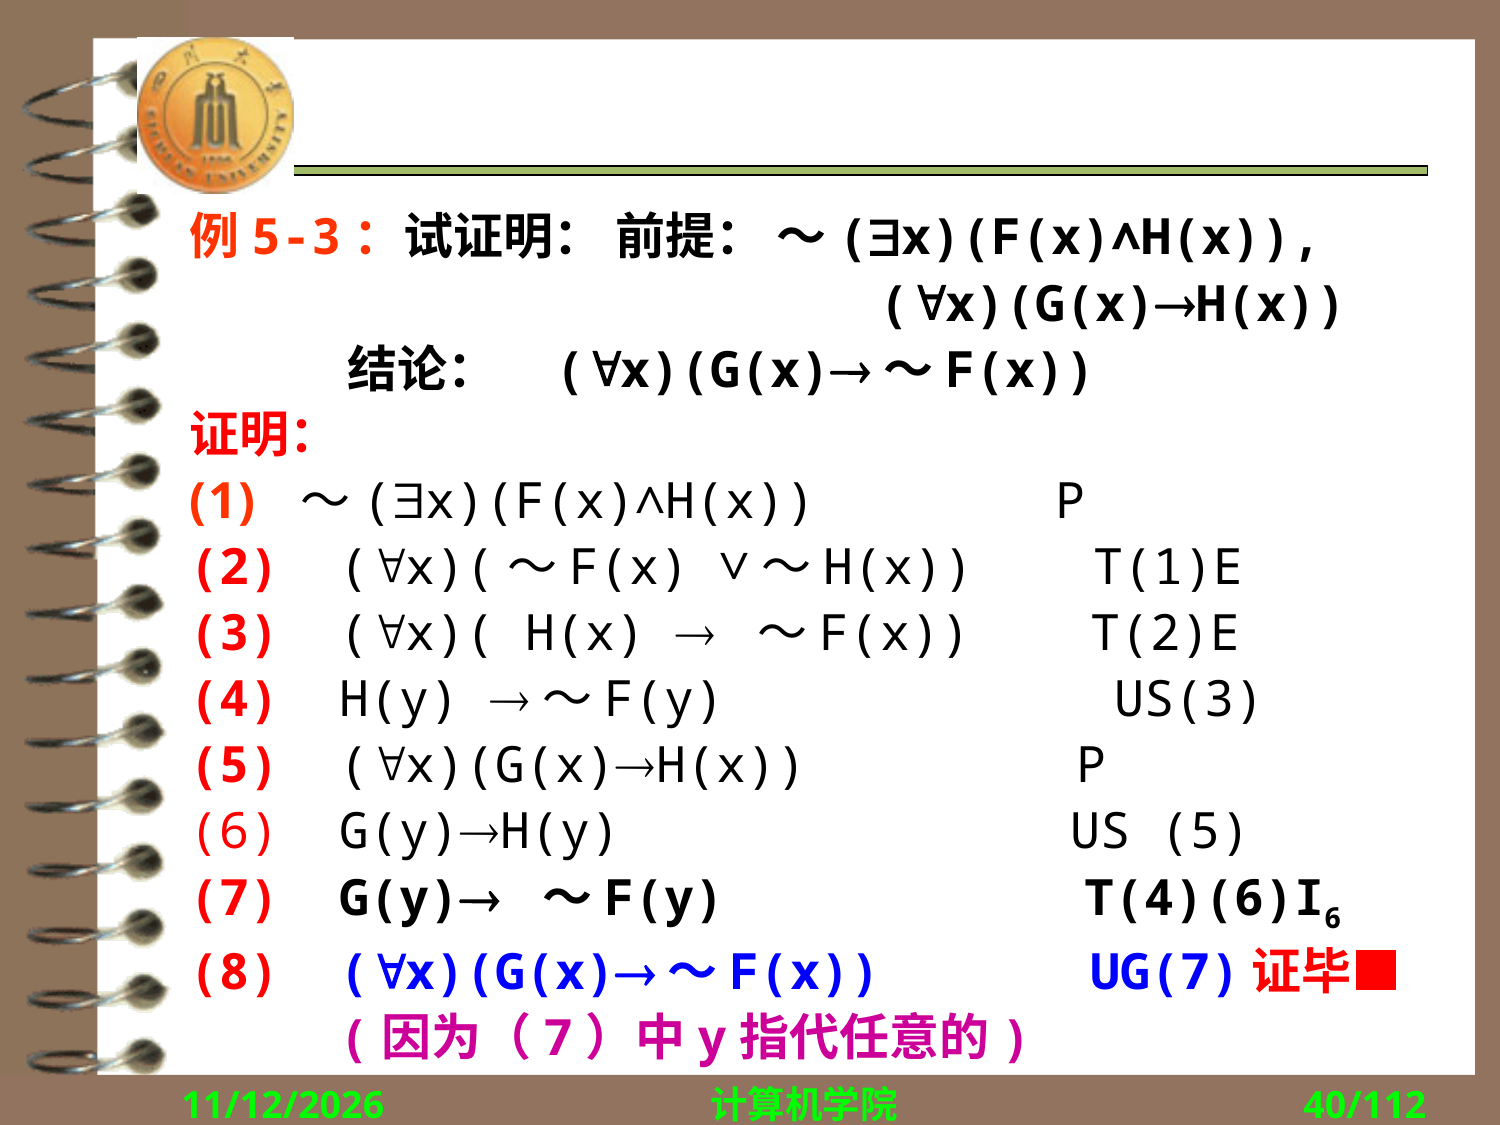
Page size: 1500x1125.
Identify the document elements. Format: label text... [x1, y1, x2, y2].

footer 计算机学院 [479, 1073, 1128, 1100]
picture [0, 0, 294, 1075]
list 例5-3：试证明： 前提： ～(x)(F(x)∧H(x)), (x)(G(x)H(x)) 结论： (x)(G(x)～F(x)) 证明： ～(x)(F(x)∧H(x)) P (2) (x)(～F(x) ∨～H(x)) T(1)E (3) (x)( H(x)  ～F(x)) T(2)E (4) H(y) ～F(y) US(3) (5) (x)(G(x)H(x)) P G(y)H(y) US (5) (7) G(y) ～F(y) T(4)(6)I6 (8) (x)(G(x)～F(x)) UG(7)证毕■ (因为（7）中y指代任意的) [174, 191, 1438, 1063]
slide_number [166, 1073, 479, 1100]
slide_number 40/112 [1128, 1073, 1442, 1100]
